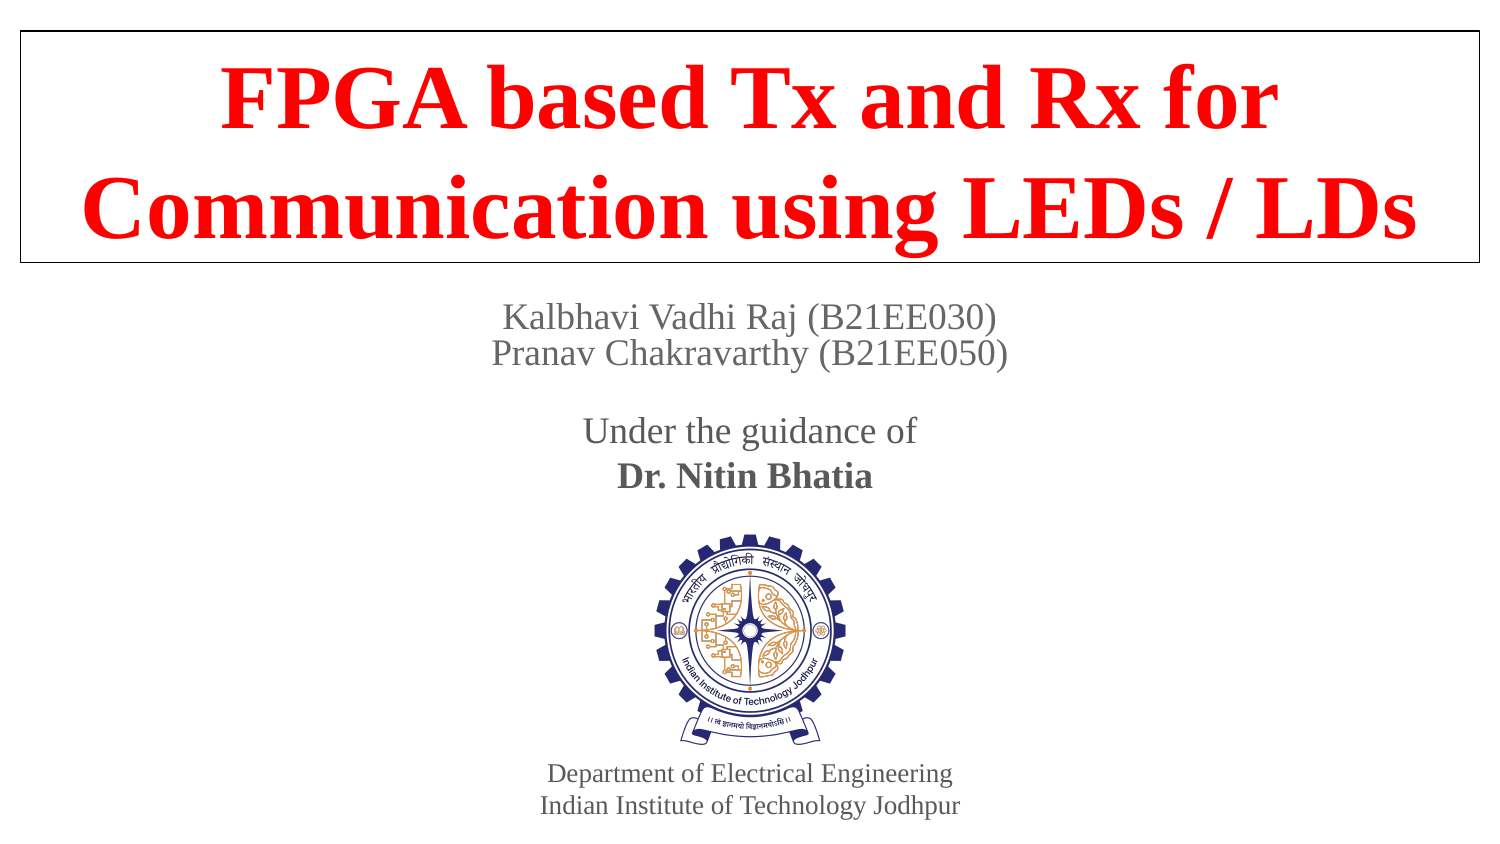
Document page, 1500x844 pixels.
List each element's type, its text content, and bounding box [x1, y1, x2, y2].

text_box Department of Electrical Engineering Indian Institute of Technology Jodhpur [410, 746, 1090, 829]
picture [654, 533, 846, 747]
subtitle Kalbhavi Vadhi Raj (B21EE030) Pranav Chakravarthy (B21EE050) [357, 275, 1143, 398]
text_box Under the guidance of Dr. Nitin Bhatia [490, 410, 1010, 492]
title FPGA based Tx and Rx for Communication using LEDs / LDs [20, 31, 1480, 263]
